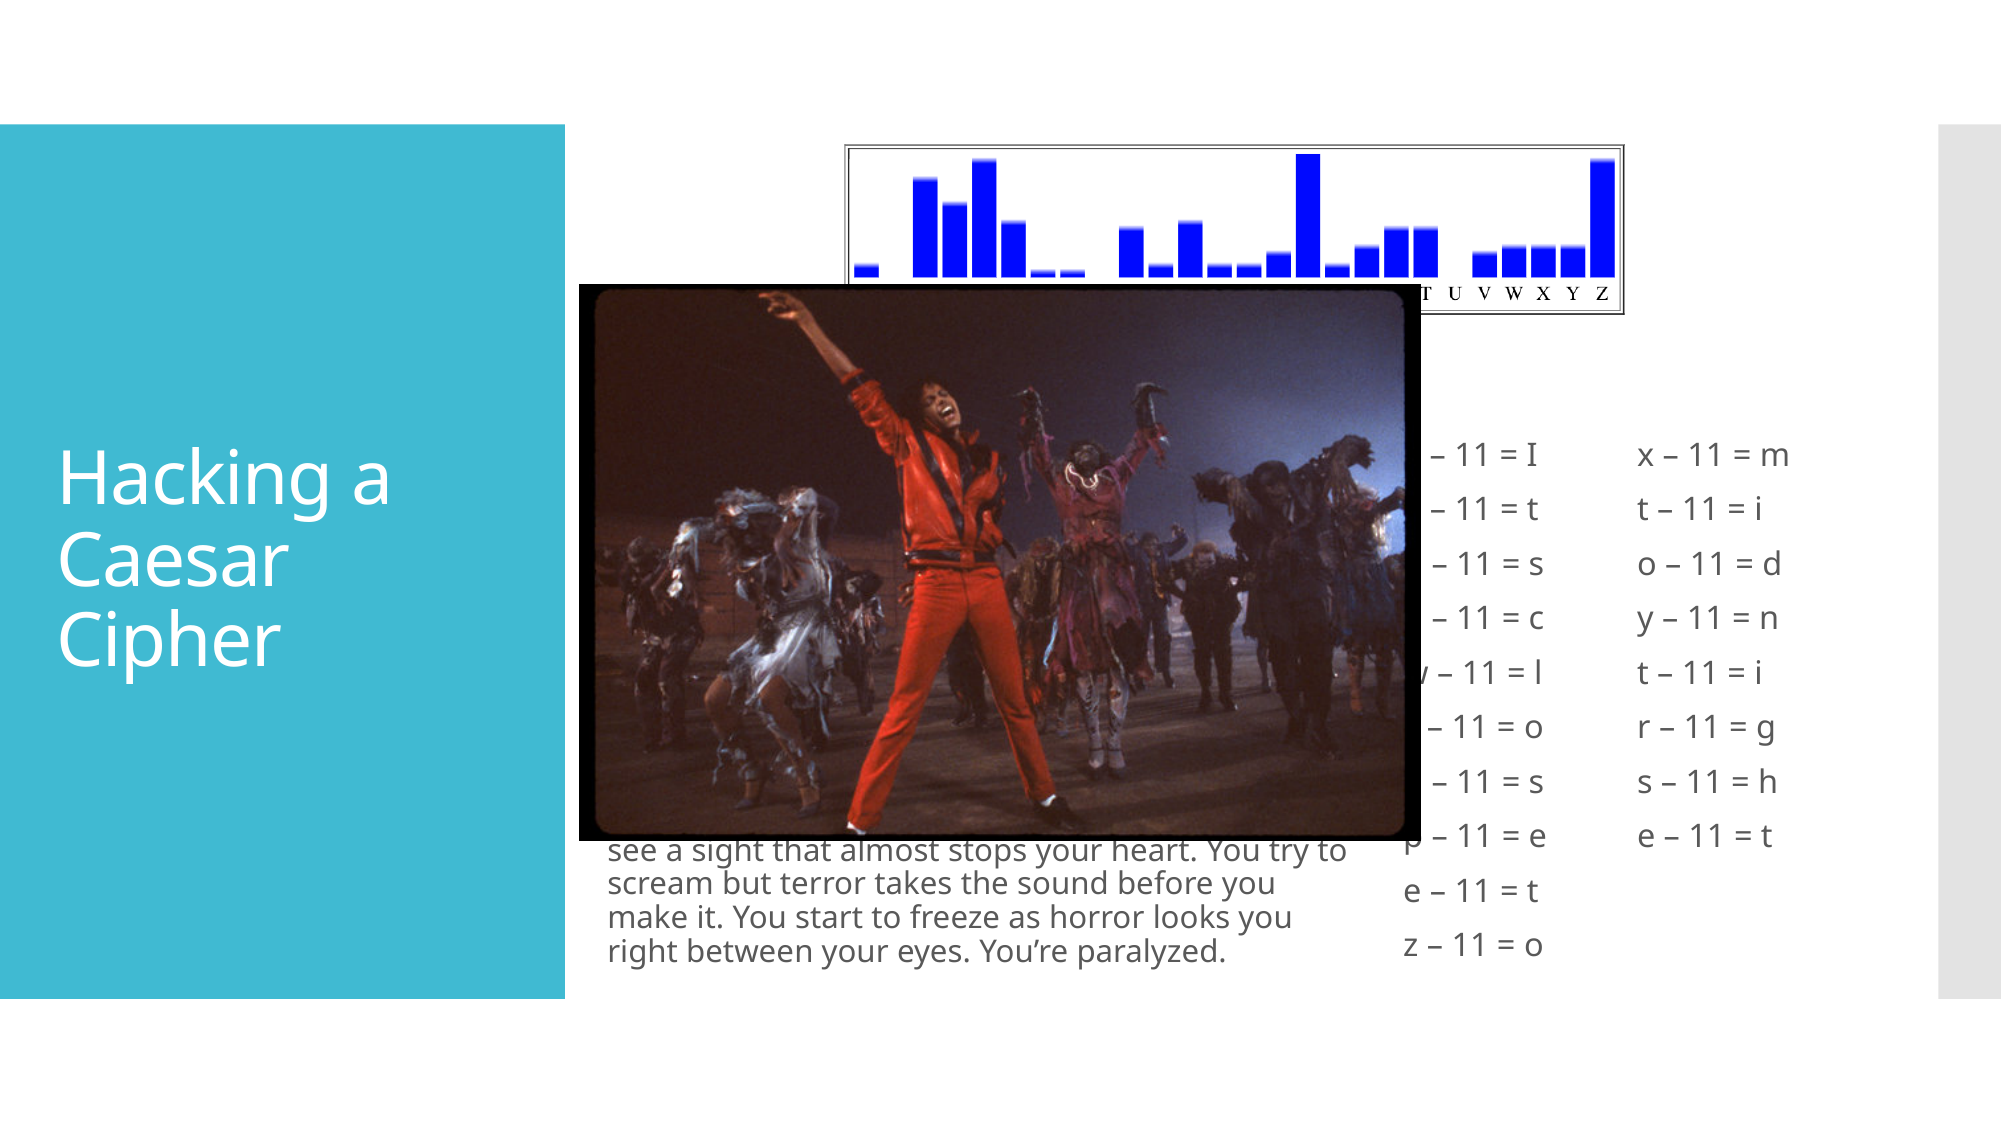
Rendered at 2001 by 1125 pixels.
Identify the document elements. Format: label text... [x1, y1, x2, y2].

list Start with most commonly used letter: E What’s the highest frequency on the letter graph? P P– E = 11 Start substituting the ciphertext: Te’d nwzdp ez xtoytrse. Solution: It’s close to midnight. Something evil’s lurking from the dark. Under the moonlight you see a sight that almost stops your heart. You try to scream but terror takes the sound before you make it. You start to freeze as horror looks you right between your eyes. You’re paralyzed. [592, 841, 1379, 983]
list T – 11 = I x – 11 = m e – 11 = t t – 11 = i d – 11 = s o – 11 = d n – 11 = c y – 11 = n w – 11 = l t – 11 = i z – 11 = o r – 11 = g d – 11 = s s – 11 = h p – 11 = e e – 11 = t e – 11 = t z – 11 = o [1388, 317, 1853, 983]
picture [579, 141, 1628, 841]
title Hacking a Caesar Cipher [41, 184, 525, 940]
